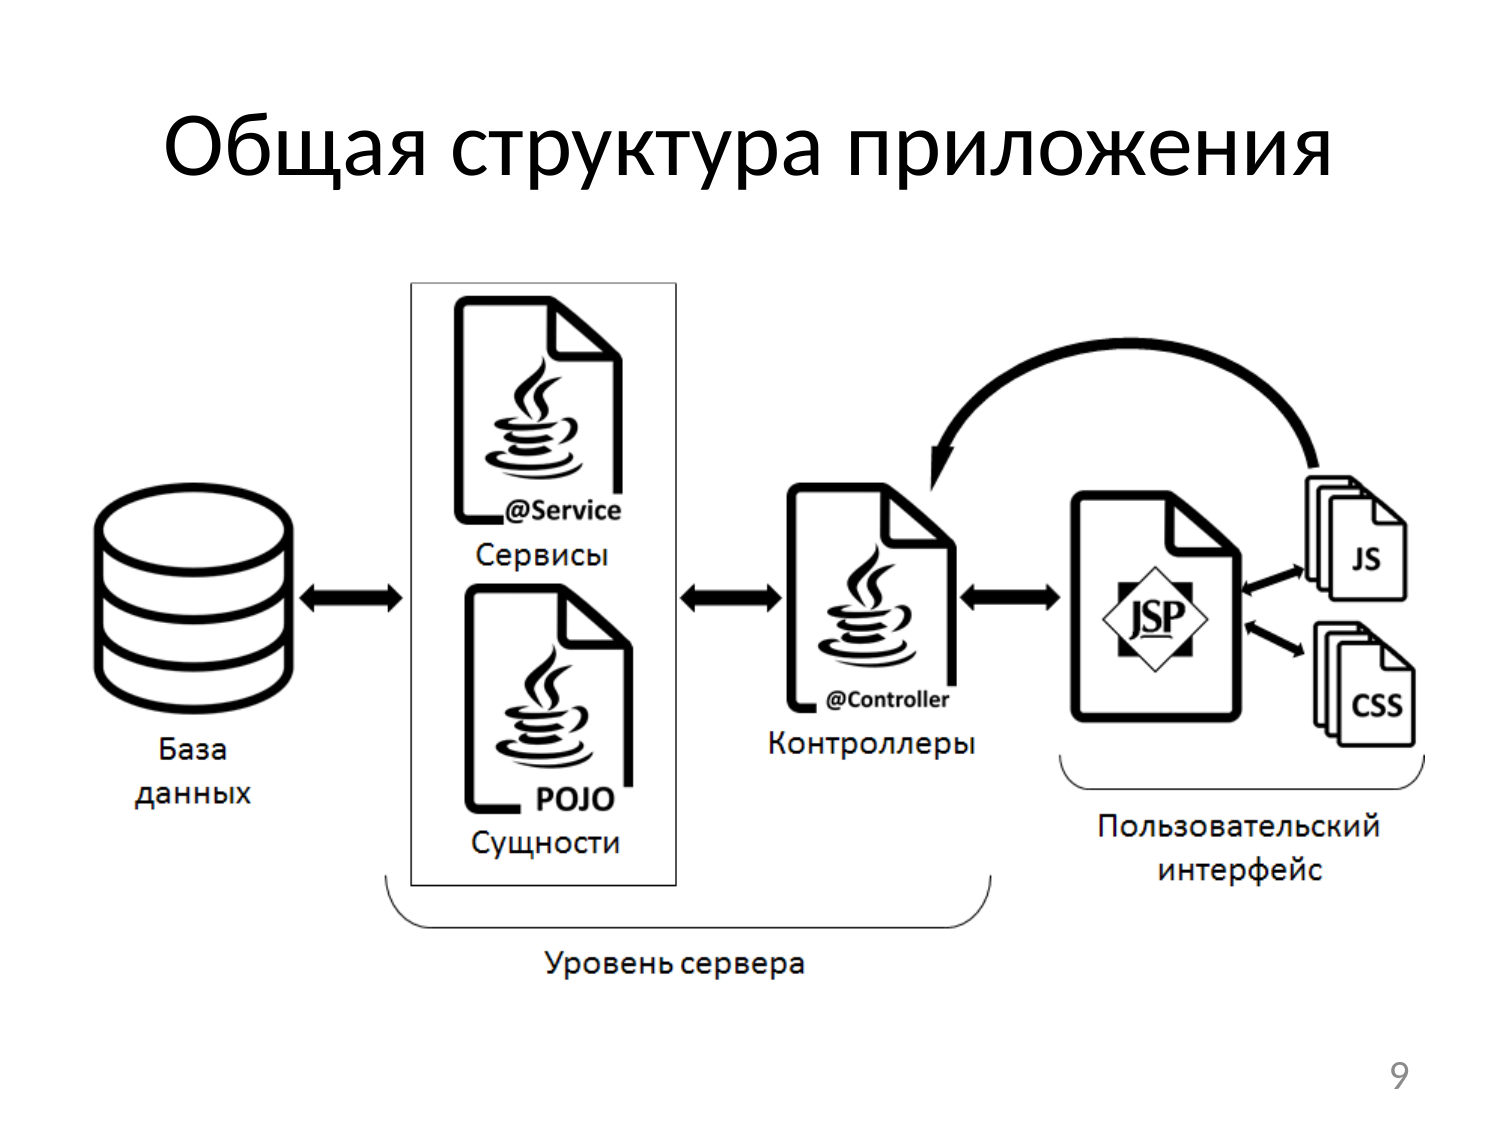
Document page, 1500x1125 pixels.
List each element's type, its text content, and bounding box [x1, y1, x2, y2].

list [74, 272, 1426, 996]
title Общая структура приложения [75, 45, 1425, 233]
slide_number 9 [1074, 1042, 1425, 1103]
